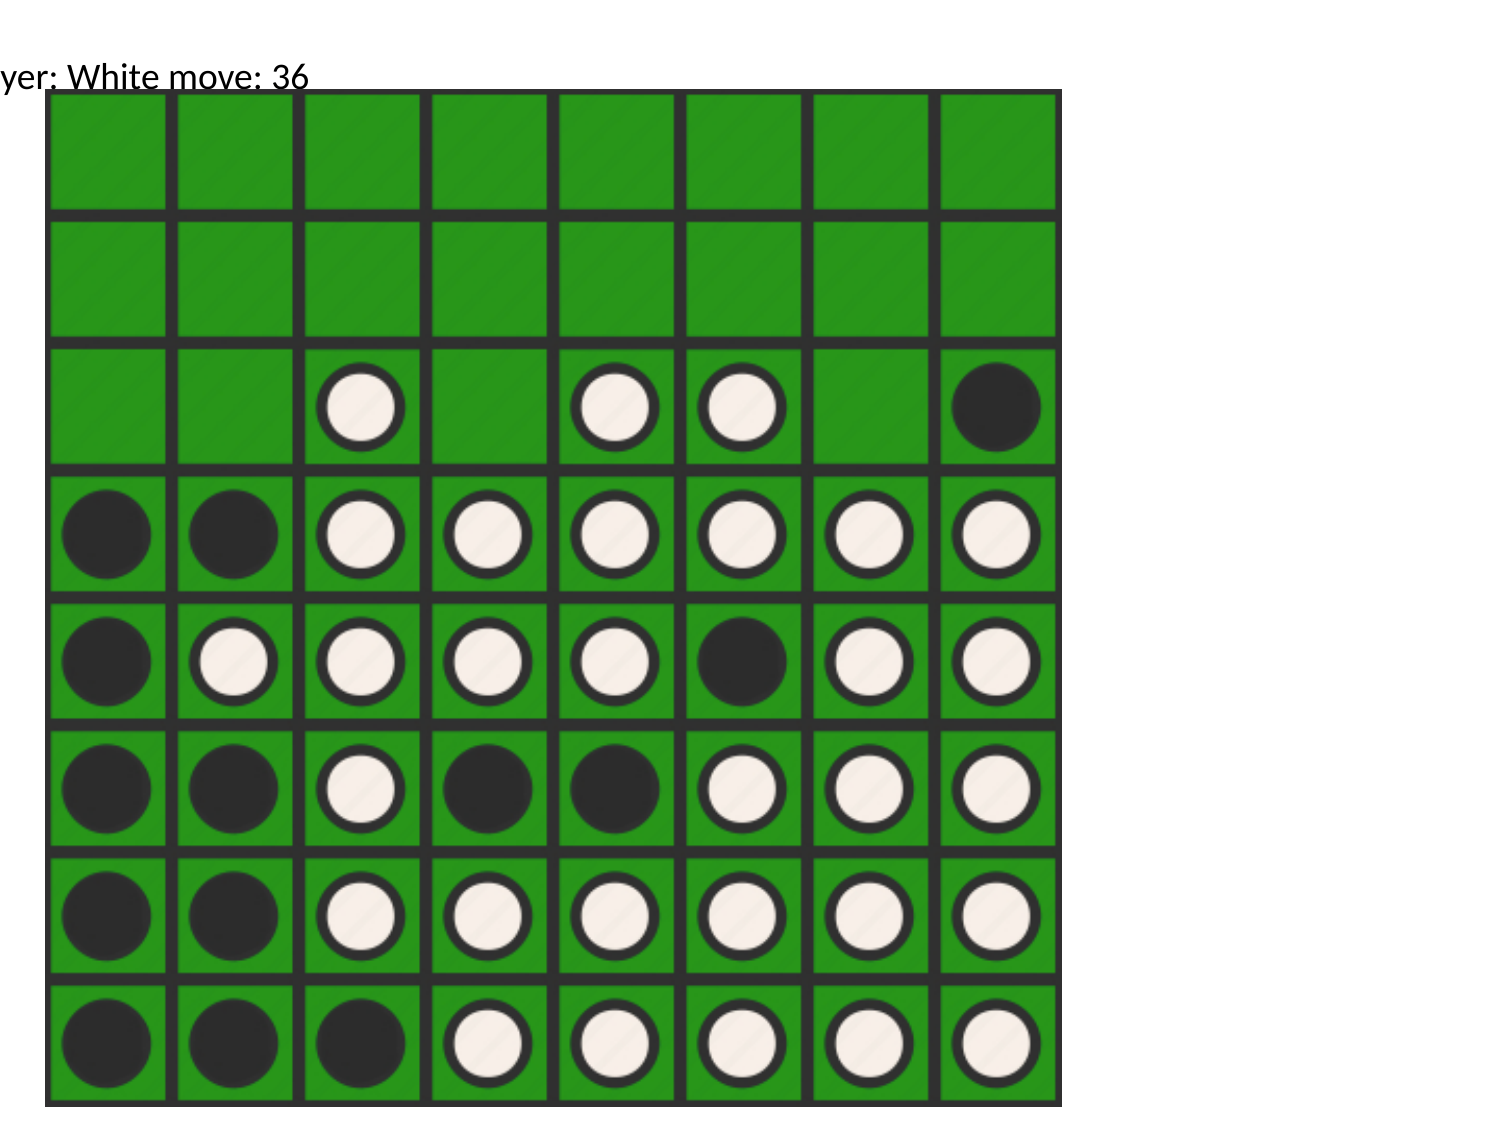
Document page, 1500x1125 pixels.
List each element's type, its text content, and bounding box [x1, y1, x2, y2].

text_box turn: 40 player: White move: 36 [0, 44, 325, 105]
picture [44, 89, 1062, 1107]
